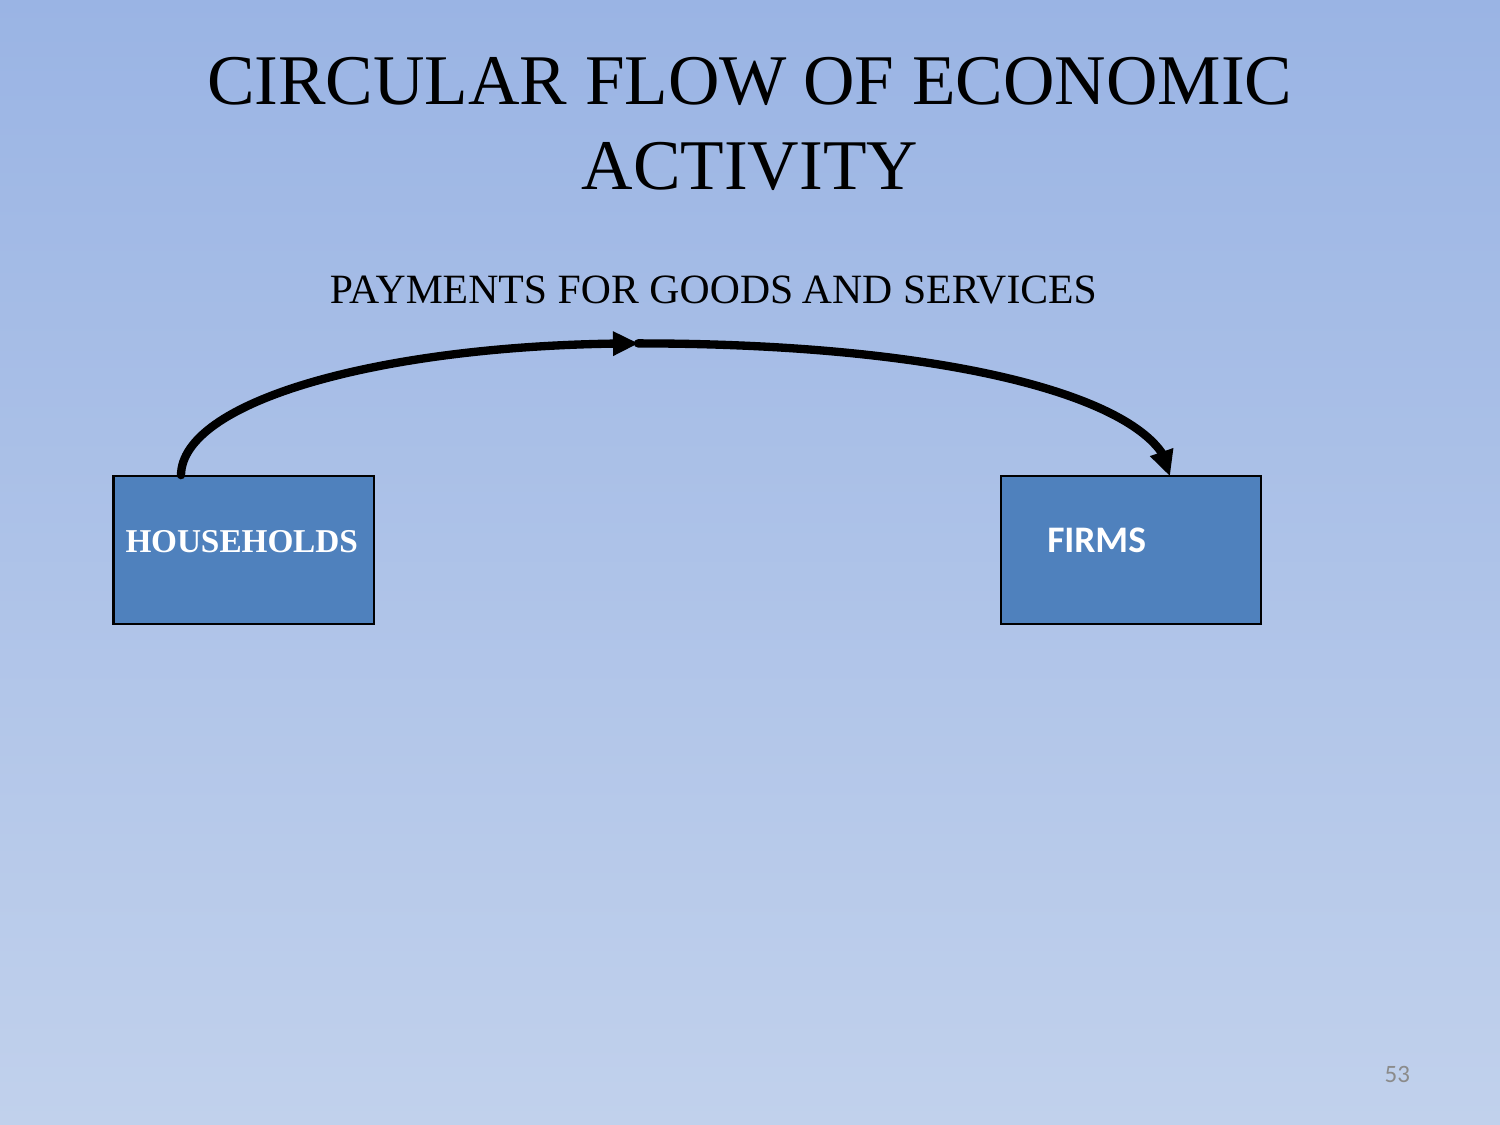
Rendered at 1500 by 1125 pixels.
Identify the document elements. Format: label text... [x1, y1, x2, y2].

title CIRCULAR FLOW OF ECONOMIC ACTIVITY [112, 24, 1388, 213]
text_box FIRMS [1032, 507, 1162, 568]
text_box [180, 343, 1170, 476]
text_box [1000, 476, 1262, 624]
text_box [113, 476, 374, 511]
text_box PAYMENTS FOR GOODS AND SERVICES [315, 254, 1113, 319]
text_box [113, 566, 374, 624]
text_box HOUSEHOLDS [110, 511, 374, 566]
slide_number 53 [1074, 1042, 1425, 1103]
